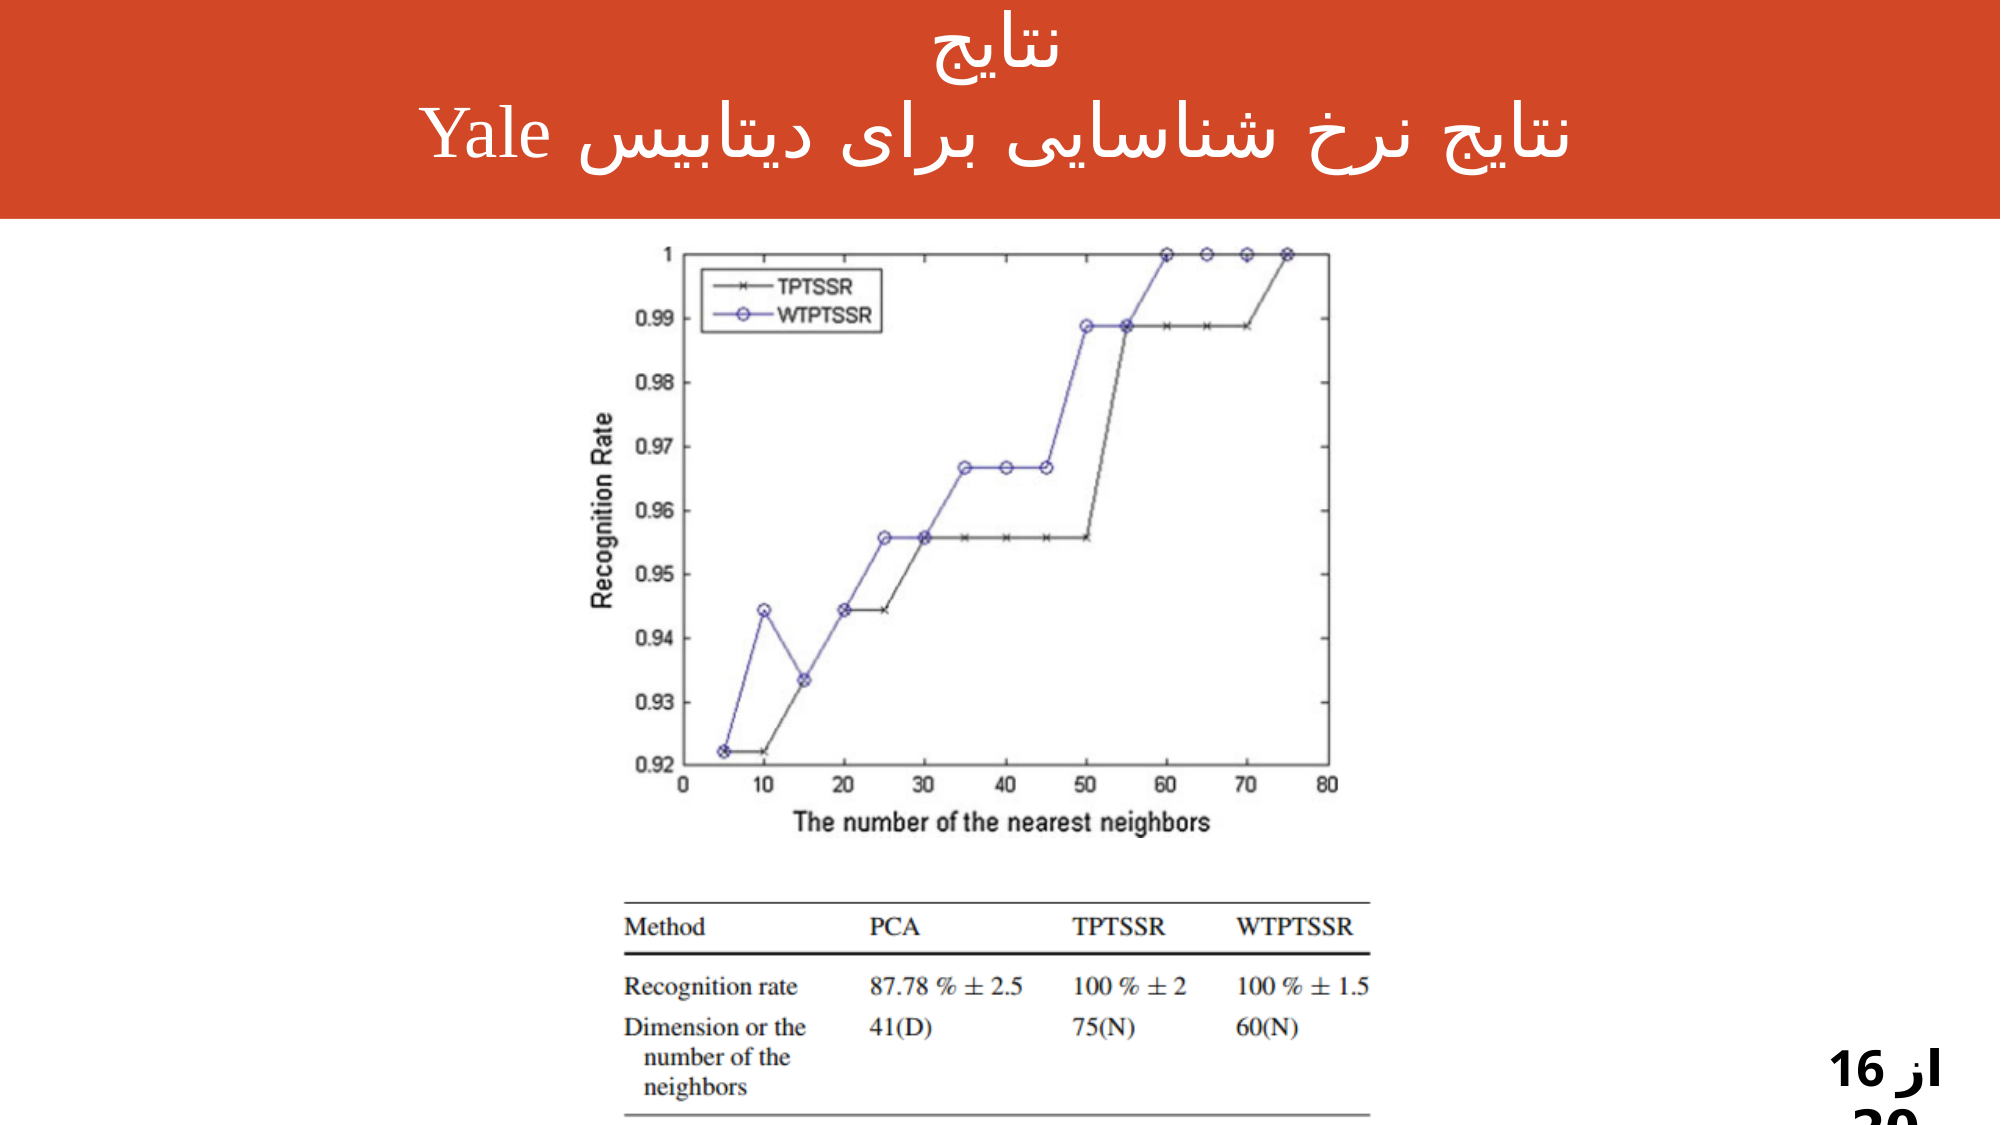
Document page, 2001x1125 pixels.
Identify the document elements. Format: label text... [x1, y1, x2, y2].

text_box نتایج نتایج نرخ شناسایی برای دیتابیس Yale [49, 0, 1944, 180]
picture [570, 236, 1349, 838]
text_box 16 از 20 [1797, 1028, 1975, 1125]
picture [618, 893, 1382, 1125]
